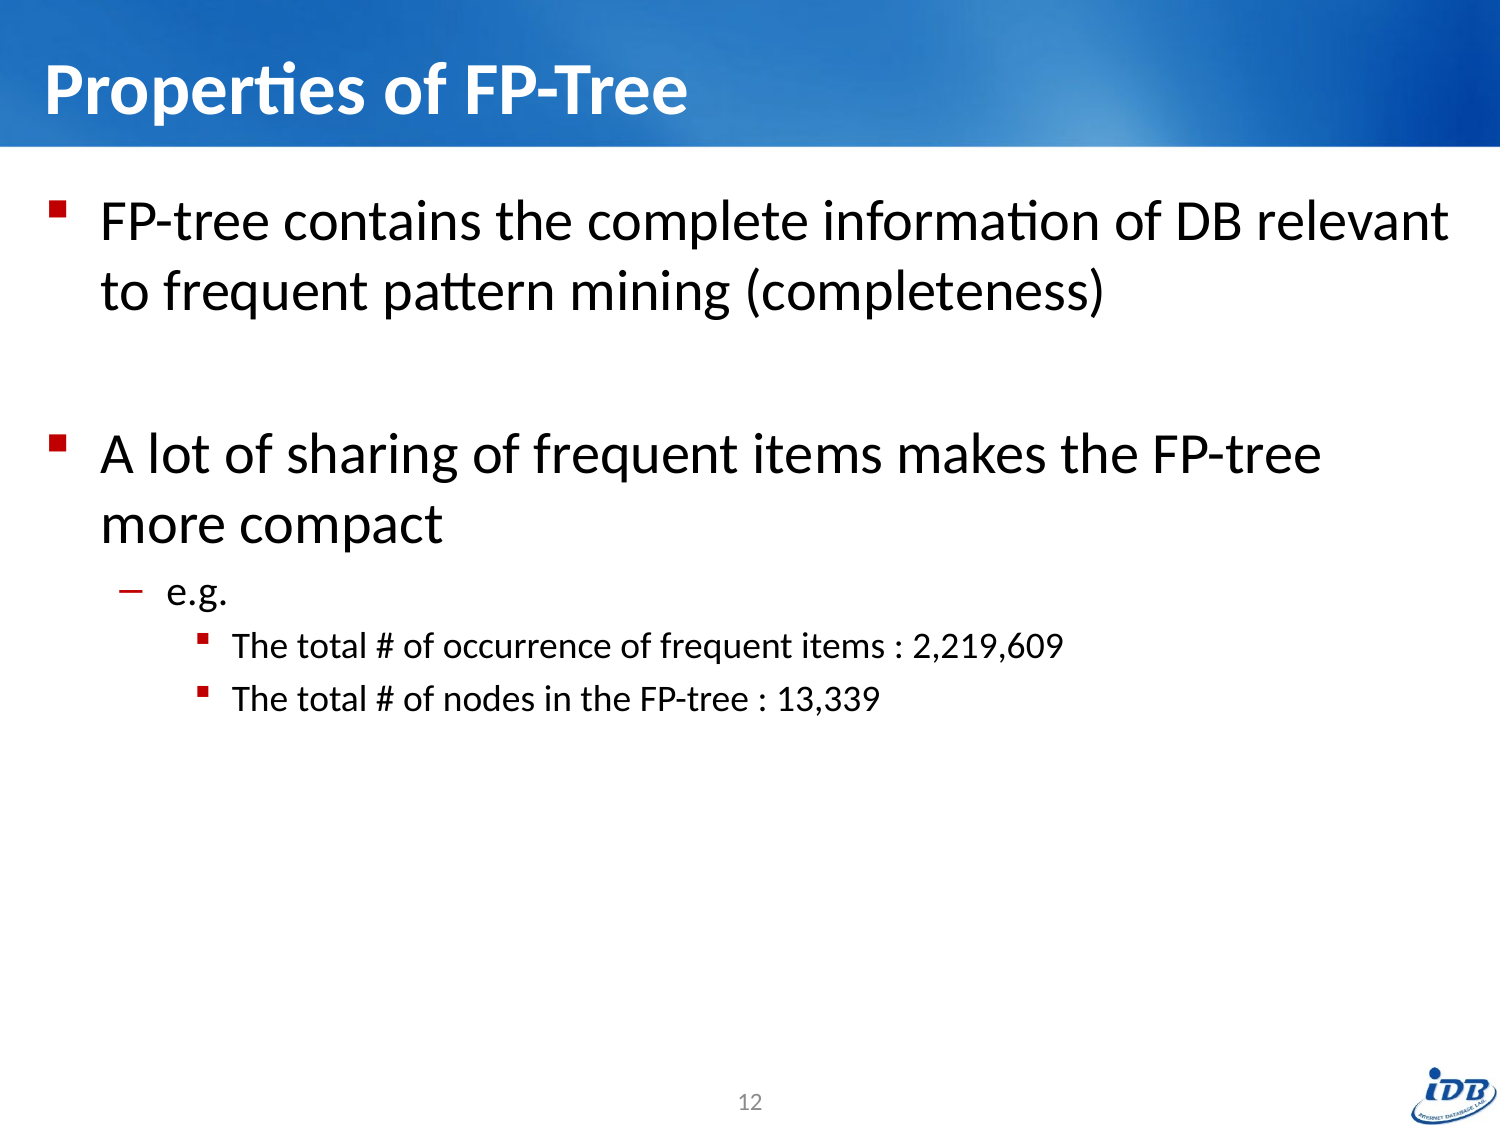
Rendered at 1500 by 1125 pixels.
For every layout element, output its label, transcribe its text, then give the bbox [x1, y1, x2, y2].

picture [0, 0, 1500, 1125]
list FP-tree contains the complete information of DB relevant to frequent pattern mining (completeness) A lot of sharing of frequent items makes the FP-tree more compact e.g. The total # of occurrence of frequent items : 2,219,609 The total # of nodes in the FP-tree : 13,339 [29, 174, 1471, 1071]
title Properties of FP-Tree [29, 19, 1471, 149]
slide_number 12 [684, 1082, 816, 1118]
